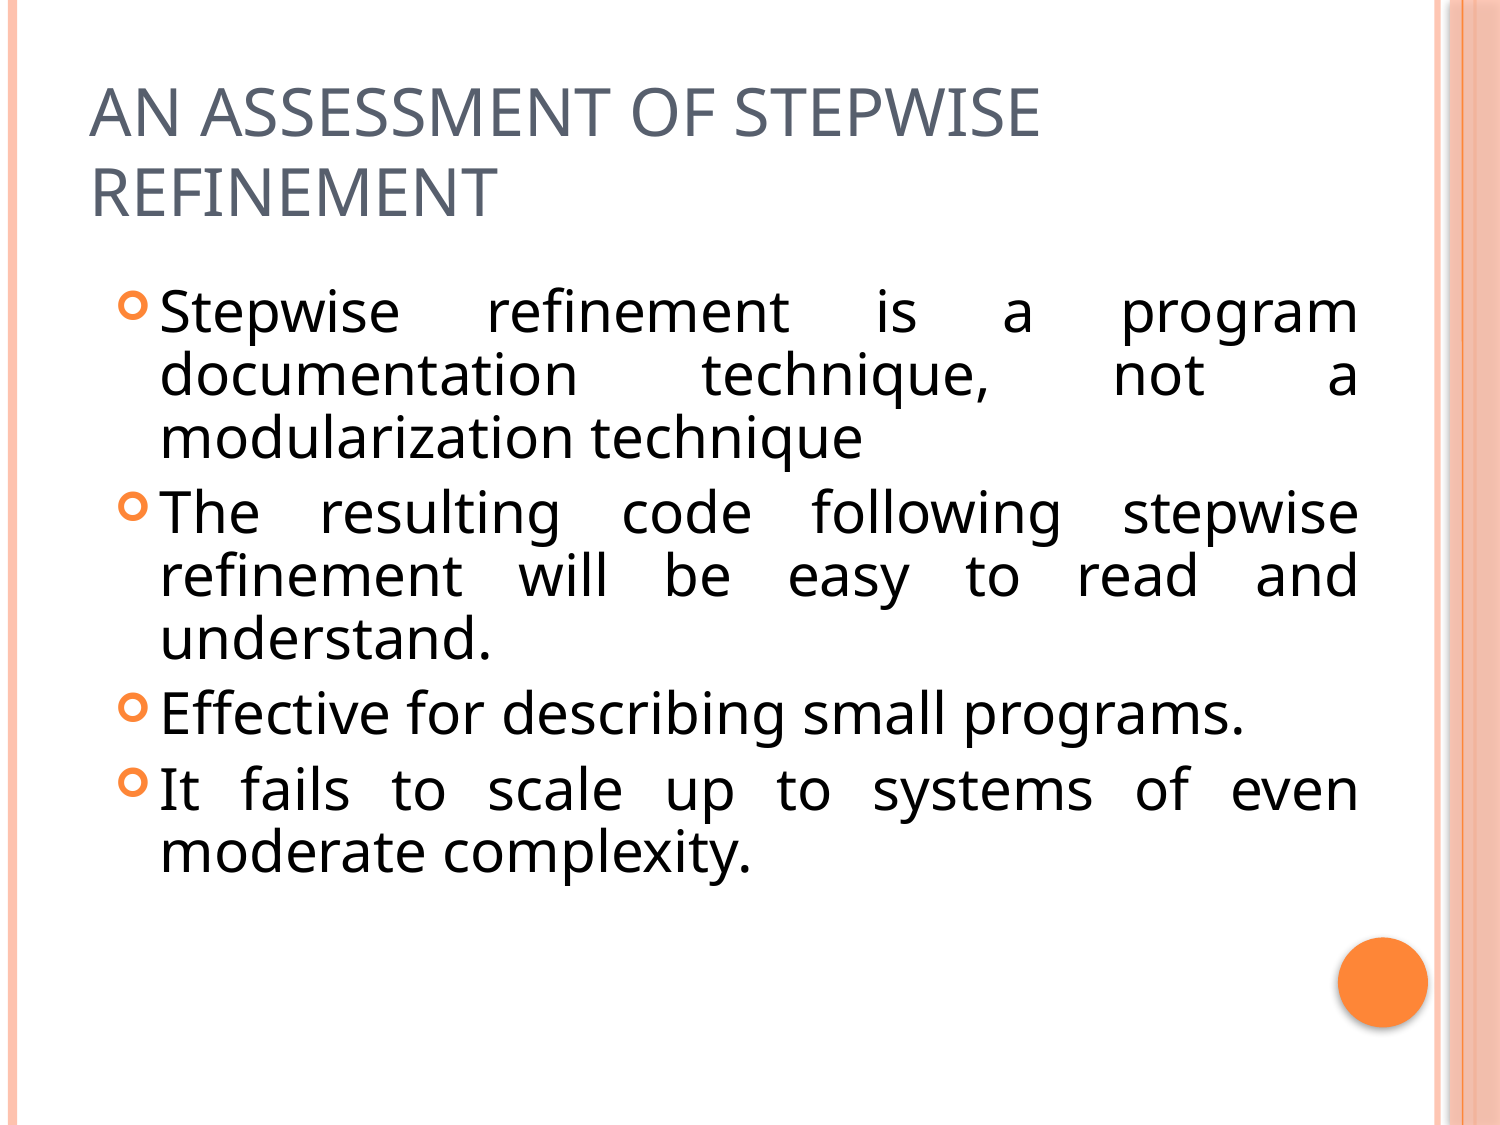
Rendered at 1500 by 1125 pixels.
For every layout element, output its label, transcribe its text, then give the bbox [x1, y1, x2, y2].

list Stepwise refinement is a program documentation technique, not a modularization technique The resulting code following stepwise refinement will be easy to read and understand. Effective for describing small programs. It fails to scale up to systems of even moderate complexity. [99, 275, 1375, 1113]
title An assessment of stepwise refinement [75, 50, 1400, 238]
